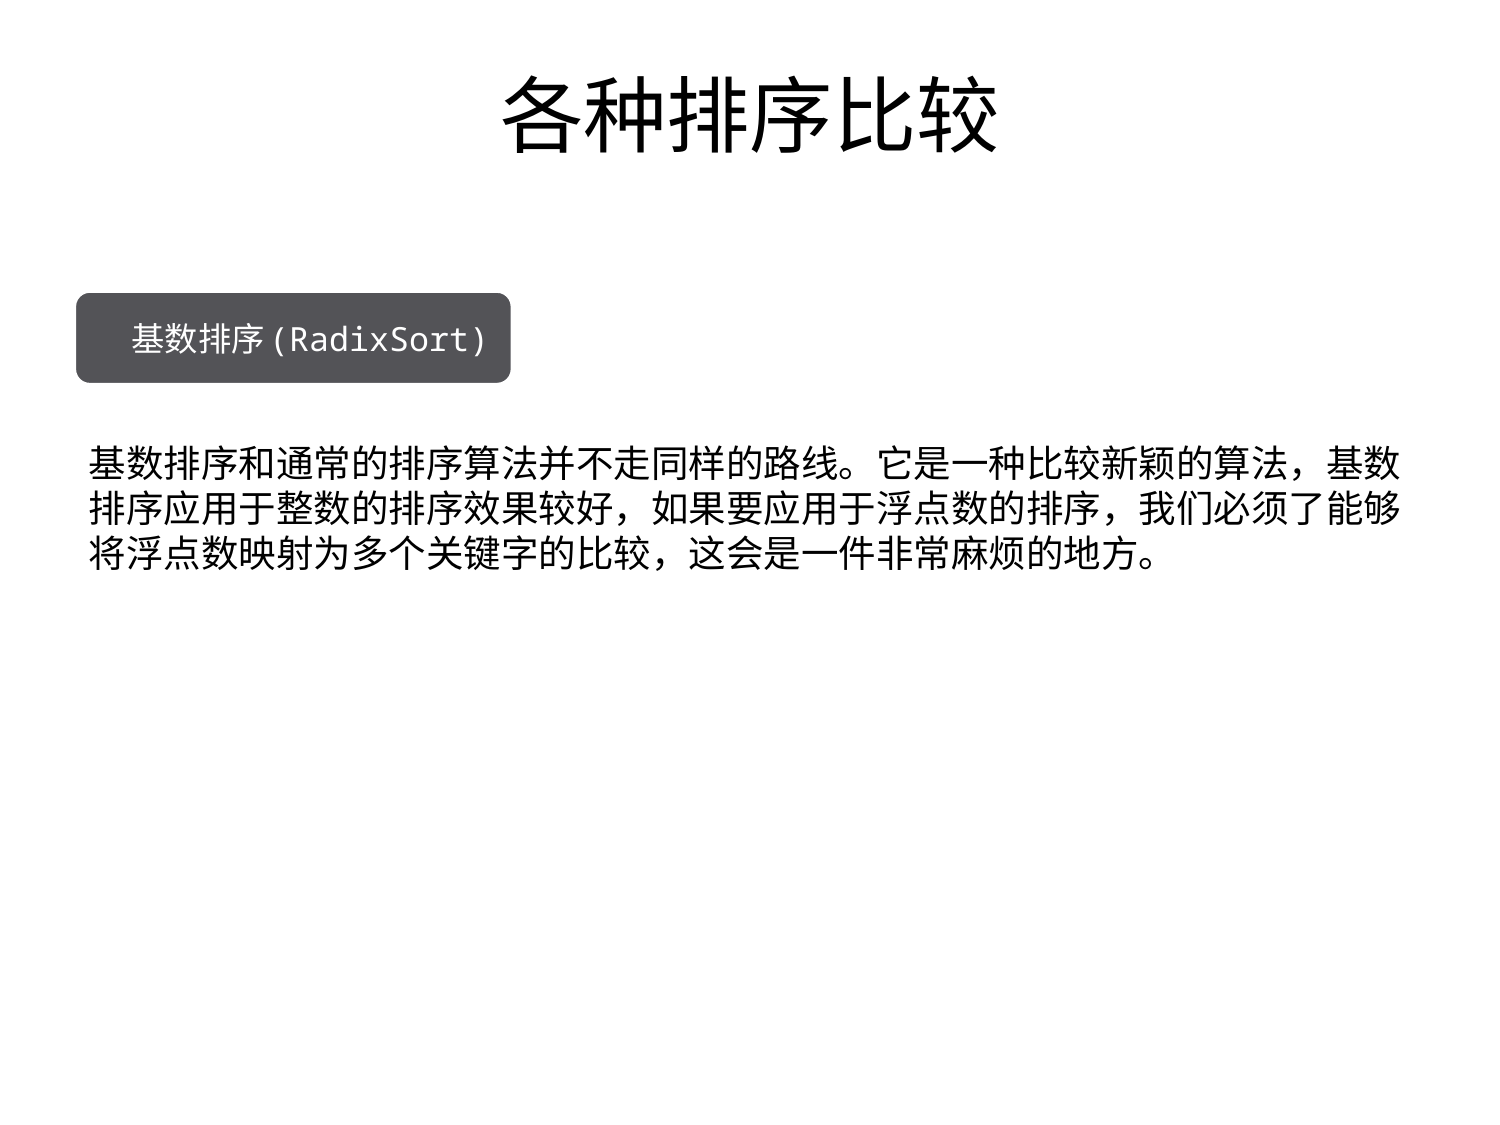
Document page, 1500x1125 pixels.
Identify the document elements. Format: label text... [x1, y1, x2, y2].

text_box 基数排序(RadixSort) [71, 288, 515, 388]
title 各种排序比较 [75, 54, 1425, 172]
text_box 基数排序和通常的排序算法并不走同样的路线。它是一种比较新颖的算法，基数排序应用于整数的排序效果较好，如果要应用于浮点数的排序，我们必须了能够将浮点数映射为多个关键字的比较，这会是一件非常麻烦的地方。 [73, 432, 1425, 628]
